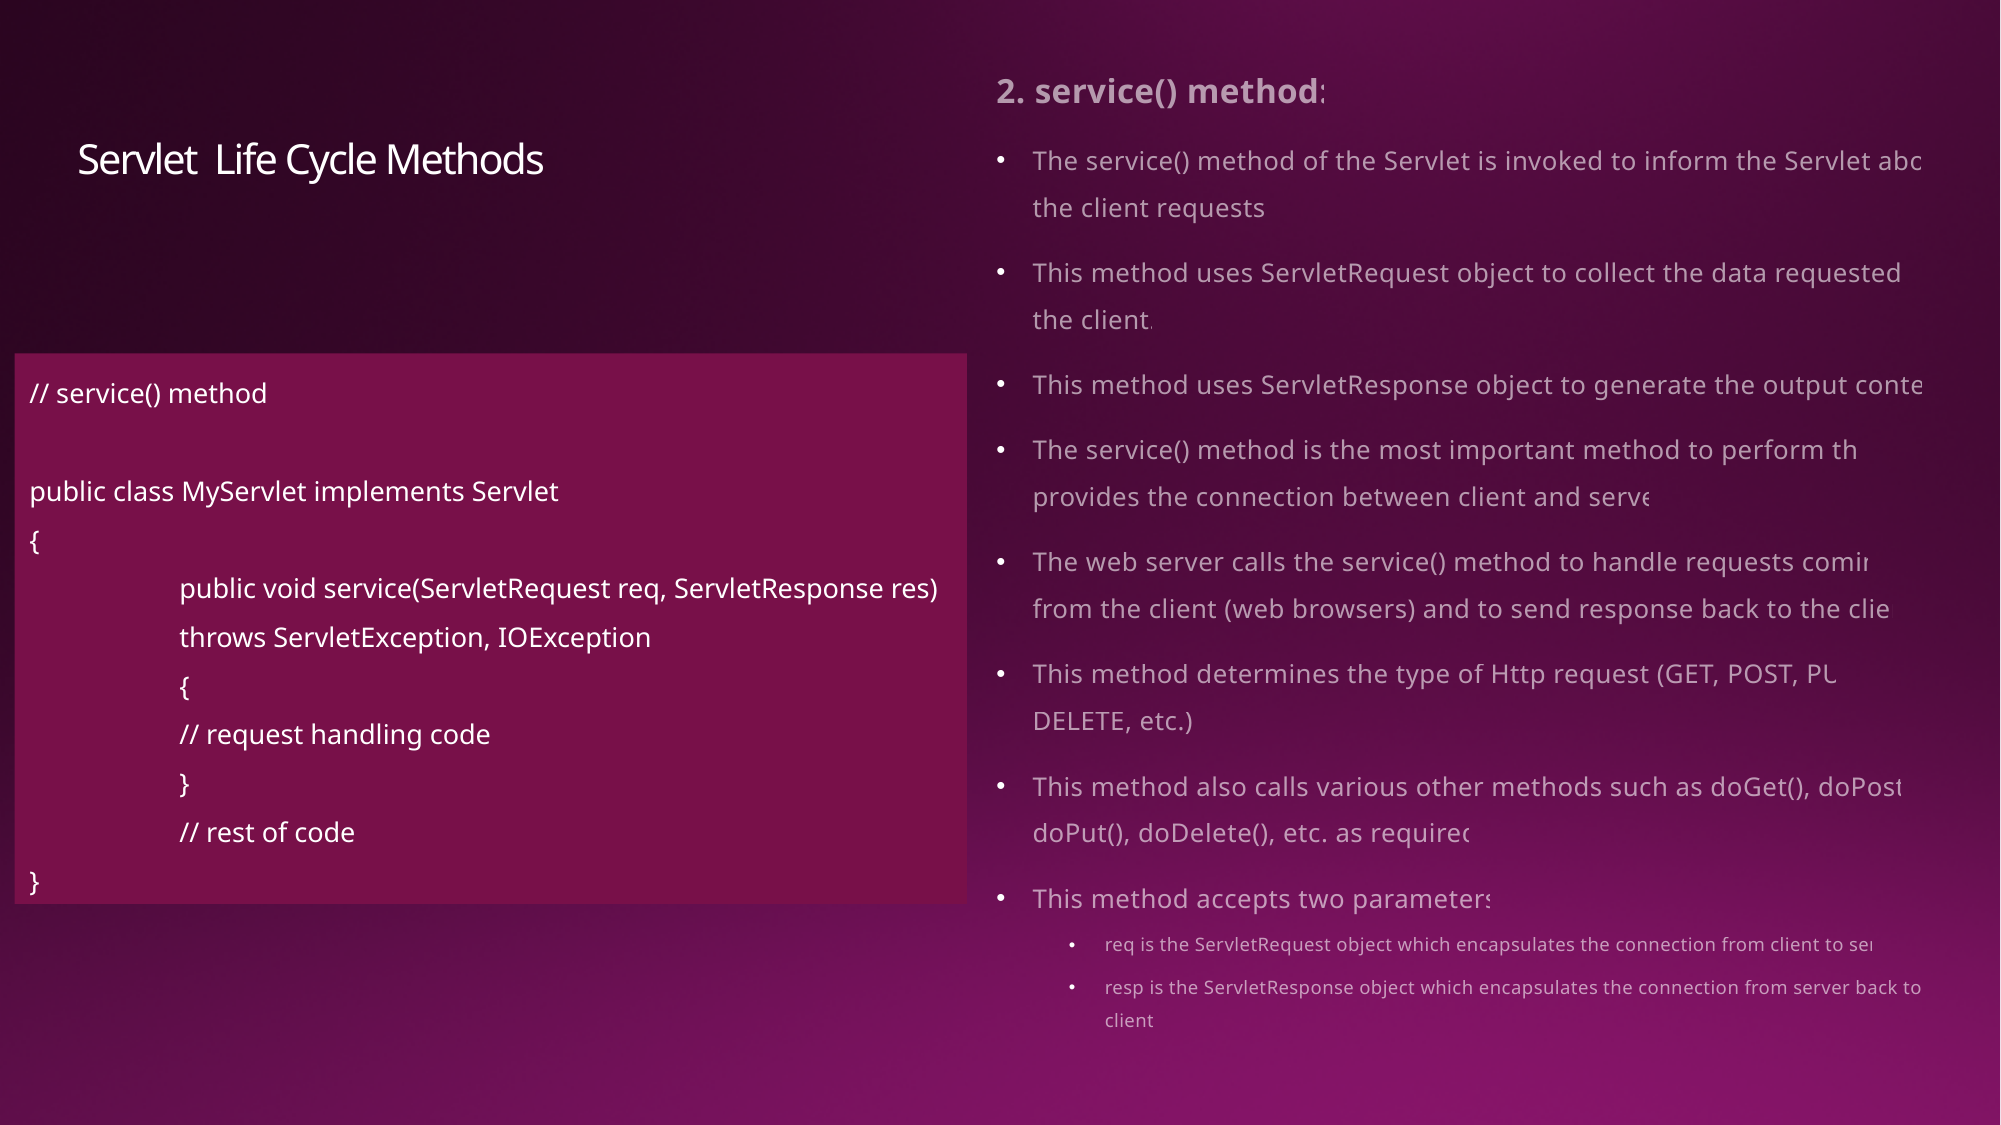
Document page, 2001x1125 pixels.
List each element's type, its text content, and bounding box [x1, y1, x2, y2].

title Servlet Life Cycle Methods [62, 75, 640, 217]
picture [0, 0, 2001, 1125]
list 2. service() method: The service() method of the Servlet is invoked to inform the Servlet about the client requests. This method uses ServletRequest object to collect the data requested by the client. This method uses ServletResponse object to generate the output content The service() method is the most important method to perform that provides the connection between client and server. The web server calls the service() method to handle requests coming from the client (web browsers) and to send response back to the client. This method determines the type of Http request (GET, POST, PUT, DELETE, etc.) . This method also calls various other methods such as doGet(), doPost(), doPut(), doDelete(), etc. as required. This method accepts two parameters. req is the ServletRequest object which encapsulates the connection from client to server resp is the ServletResponse object which encapsulates the connection from server back to the client [981, 42, 1975, 1069]
text_box // service() method public class MyServlet implements Servlet { public void service(ServletRequest req, ServletResponse res) throws ServletException, IOException { // request handling code } // rest of code } [14, 353, 967, 904]
